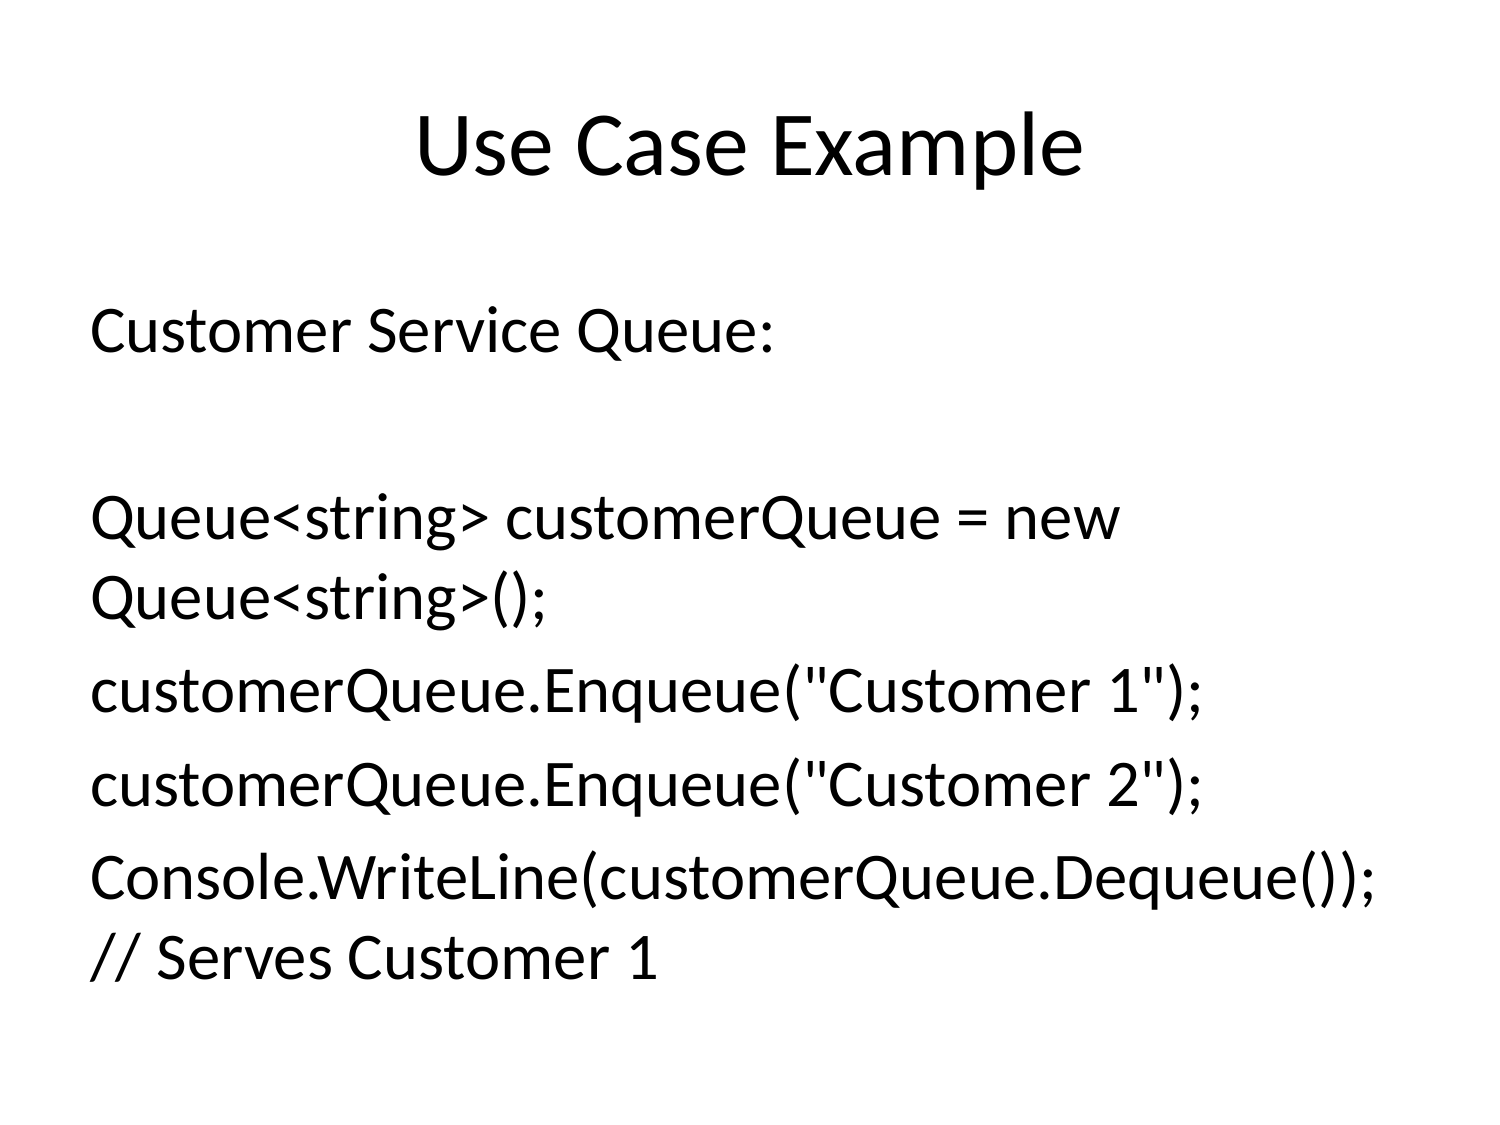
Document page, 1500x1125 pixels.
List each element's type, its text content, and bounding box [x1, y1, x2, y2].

list Customer Service Queue: Queue<string> customerQueue = new Queue<string>(); customerQueue.Enqueue("Customer 1"); customerQueue.Enqueue("Customer 2"); Console.WriteLine(customerQueue.Dequeue()); // Serves Customer 1 [75, 278, 1425, 1024]
title Use Case Example [75, 45, 1425, 233]
